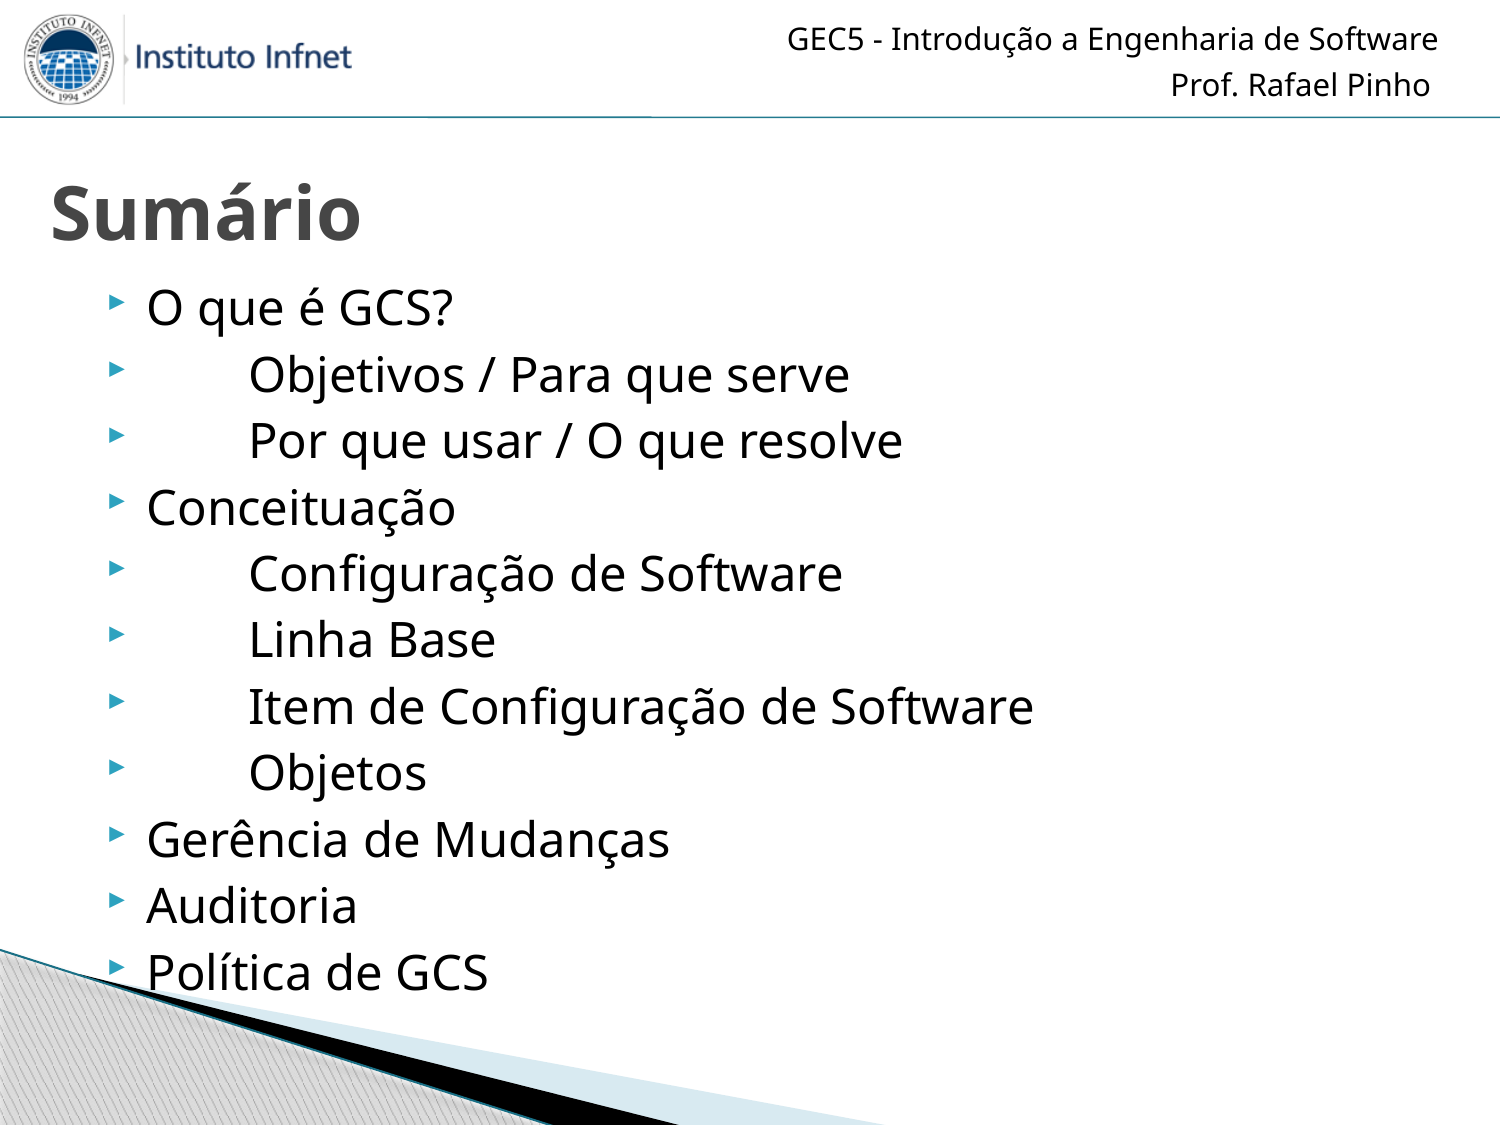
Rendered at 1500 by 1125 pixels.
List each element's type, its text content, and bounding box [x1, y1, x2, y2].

list O que é GCS? Objetivos / Para que serve Por que usar / O que resolve Conceituação Configuração de Software Linha Base Item de Configuração de Software Objetos Gerência de Mudanças Auditoria Política de GCS [75, 269, 1425, 1012]
title Sumário [35, 130, 1465, 305]
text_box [0, 11, 1500, 118]
